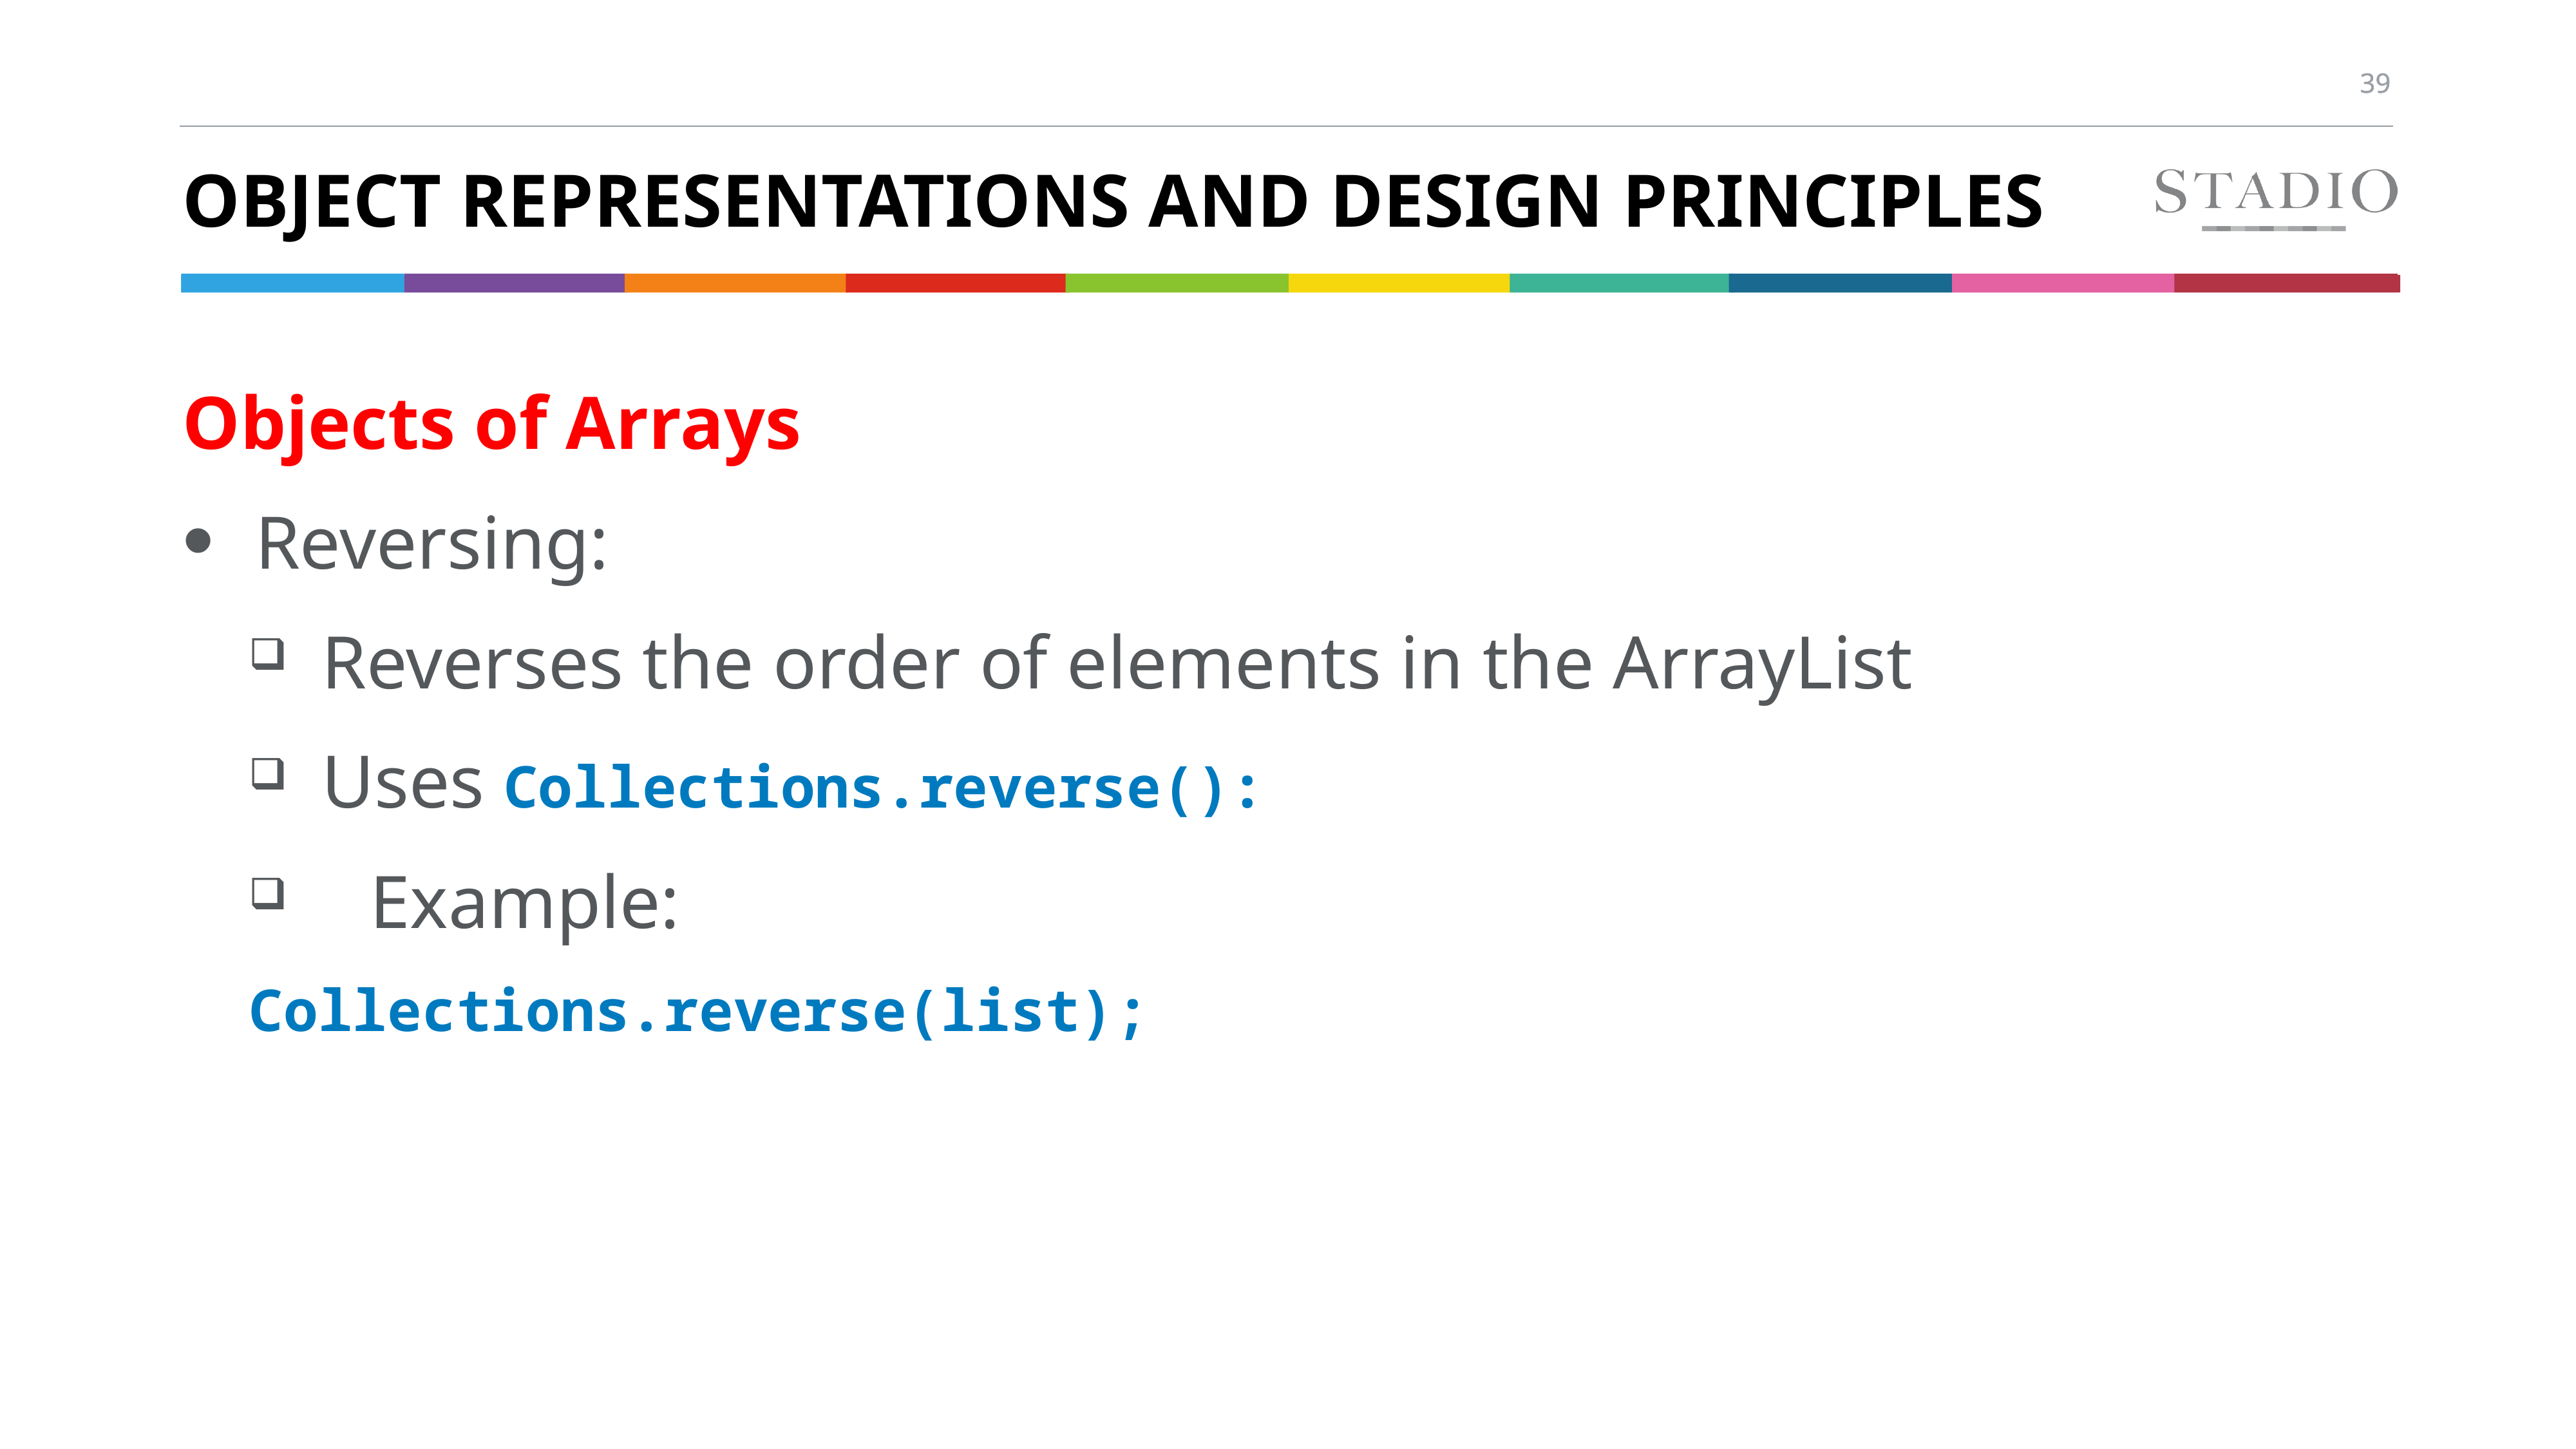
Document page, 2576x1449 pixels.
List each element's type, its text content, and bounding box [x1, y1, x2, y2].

text_box [178, 131, 2398, 279]
list Objects of Arrays Reversing: Reverses the order of elements in the ArrayList Uses Collections.reverse(): Example: Collections.reverse(list); [182, 367, 2402, 1370]
title Object Representations and Design Principles [182, 128, 2069, 131]
picture [2112, 126, 2441, 274]
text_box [181, 273, 2398, 293]
